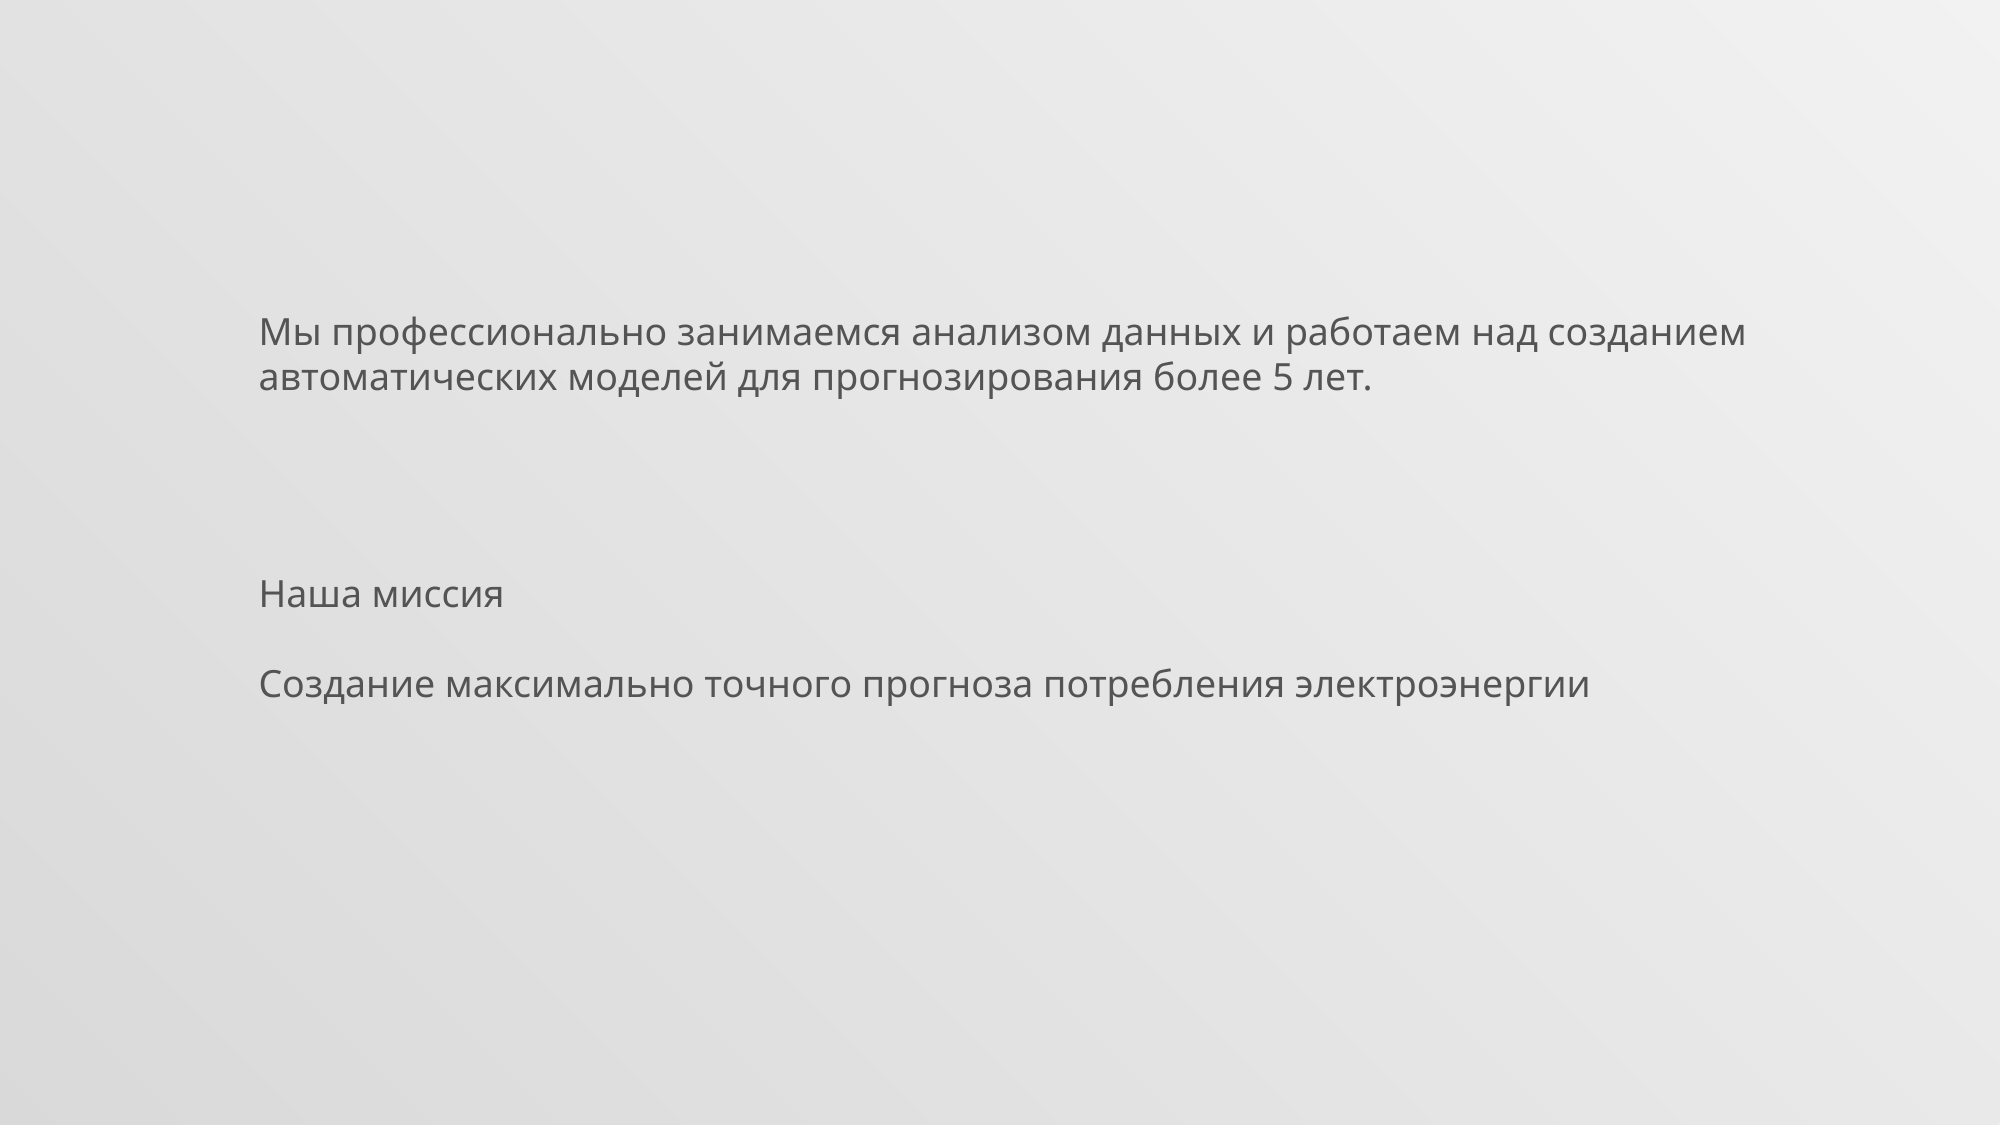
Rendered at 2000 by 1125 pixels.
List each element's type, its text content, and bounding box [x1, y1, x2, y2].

text_box Наша миссия Создание максимально точного прогноза потребления электроэнергии [243, 562, 1744, 713]
text_box Мы профессионально занимаемся анализом данных и работаем над созданием автоматических моделей для прогнозирования более 5 лет. [243, 255, 1803, 405]
